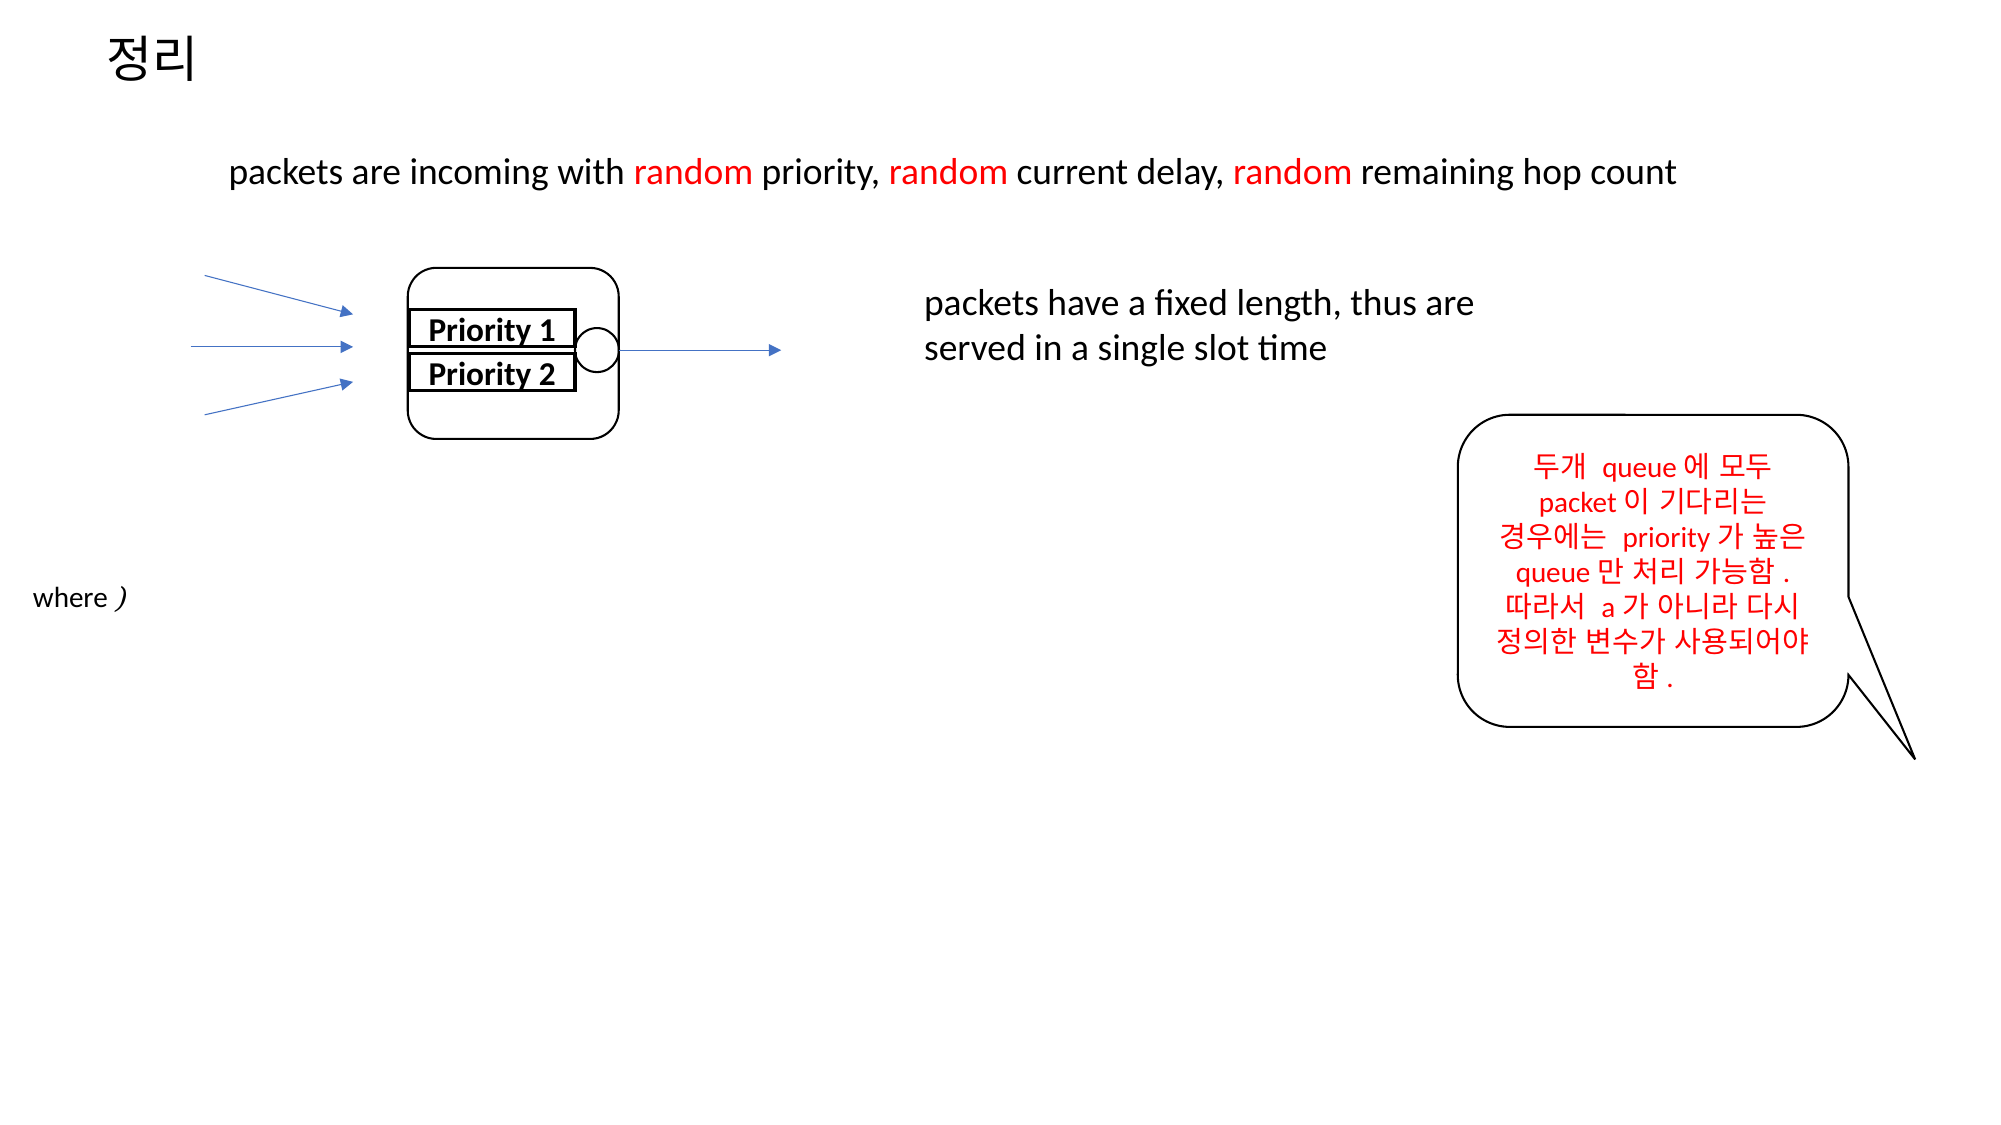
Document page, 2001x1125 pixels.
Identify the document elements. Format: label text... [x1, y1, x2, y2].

text_box Priority 2 [408, 352, 576, 392]
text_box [204, 381, 354, 415]
text_box Priority 1 [408, 308, 576, 348]
text_box 정리 [92, 20, 214, 95]
text_box packets are incoming with random priority, random current delay, random remaining hop count [213, 139, 1693, 200]
text_box [573, 327, 621, 374]
text_box [406, 266, 620, 440]
text_box 두개 queue에 모두 packet이 기다리는 경우에는 priority가 높은 queue만 처리 가능함. 따라서 a가 아니라 다시 정의한 변수가 사용되어야 함. [1456, 413, 1917, 761]
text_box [204, 275, 354, 315]
text_box packets have a fixed length, thus are served in a single slot time [909, 270, 1568, 376]
